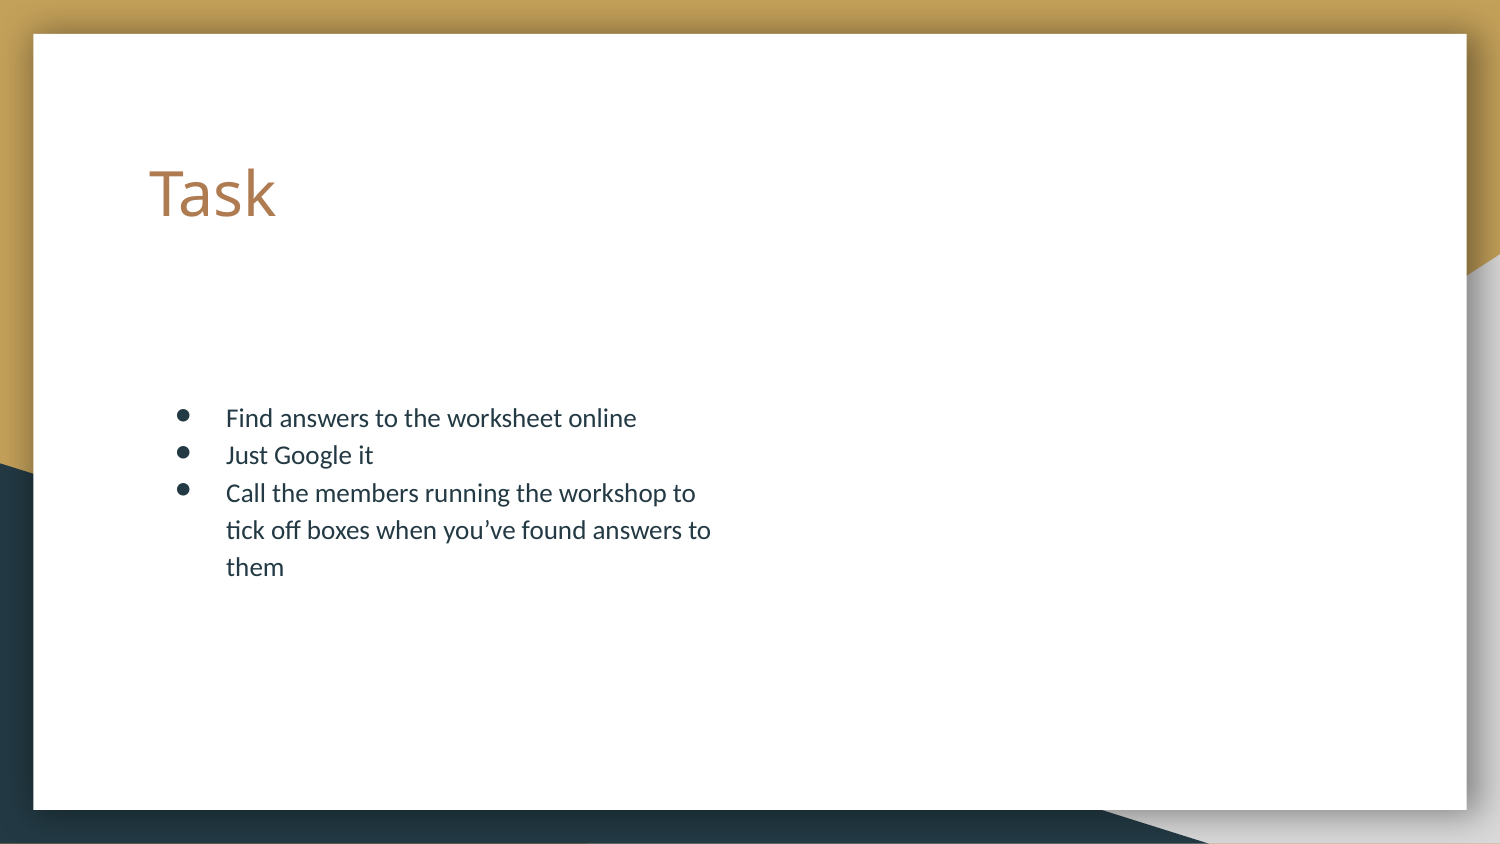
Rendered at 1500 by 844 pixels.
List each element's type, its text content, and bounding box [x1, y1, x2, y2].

list Find answers to the worksheet online Just Google it Call the members running the workshop to tick off boxes when you’ve found answers to them [136, 380, 745, 729]
title Task [134, 138, 743, 366]
